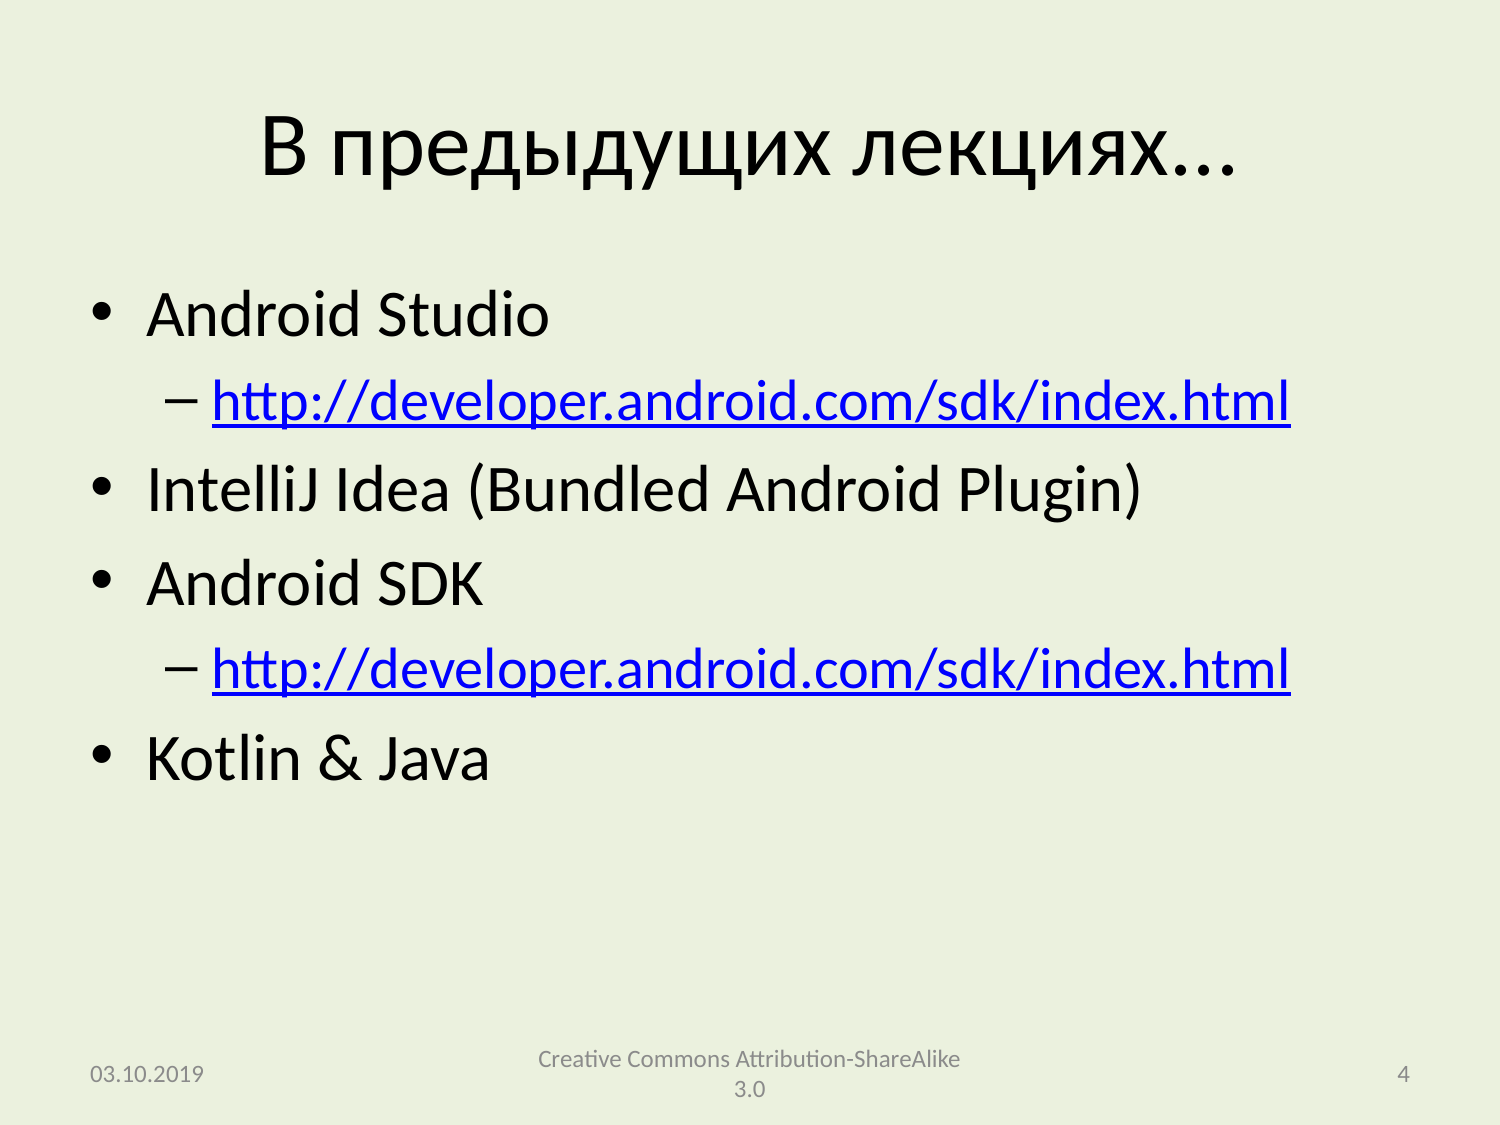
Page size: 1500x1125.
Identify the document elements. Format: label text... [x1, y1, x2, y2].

slide_number 4 [1074, 1042, 1425, 1103]
list Android Studio http://developer.android.com/sdk/index.html IntelliJ Idea (Bundled Android Plugin) Android SDK http://developer.android.com/sdk/index.html Kotlin & Java [74, 262, 1426, 1006]
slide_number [75, 1042, 425, 1103]
title В предыдущих лекциях... [74, 44, 1426, 233]
footer Creative Commons Attribution-ShareAlike 3.0 [512, 1042, 988, 1103]
